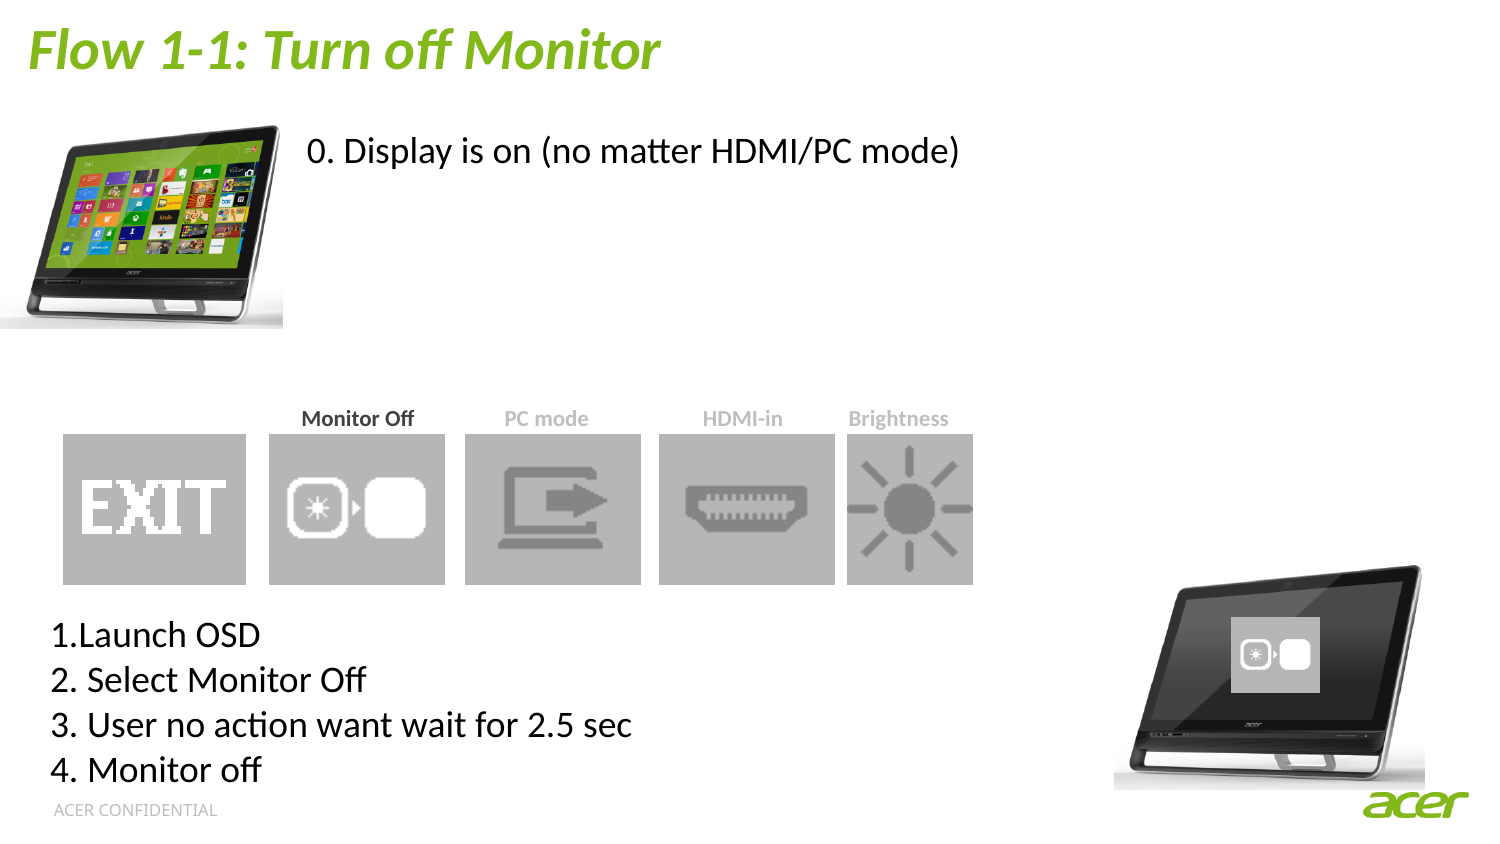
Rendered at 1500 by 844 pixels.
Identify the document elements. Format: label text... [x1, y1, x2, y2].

text_box HDMI-in [630, 396, 786, 439]
text_box Brightness [786, 396, 1011, 439]
title Flow 1-1: Turn off Monitor [28, 22, 1410, 90]
picture [62, 434, 246, 585]
text_box 0. Display is on (no matter HDMI/PC mode) [306, 130, 961, 212]
picture [1363, 792, 1469, 818]
text_box Monitor Off [245, 396, 434, 439]
picture [846, 434, 973, 585]
text_box PC mode [434, 396, 630, 439]
text_box 1.Launch OSD 2. Select Monitor Off 3. User no action want wait for 2.5 sec 4. Monitor off [35, 602, 1117, 798]
picture [0, 110, 283, 329]
picture [269, 434, 445, 585]
picture [465, 434, 642, 585]
picture [1114, 558, 1425, 790]
picture [659, 434, 836, 585]
